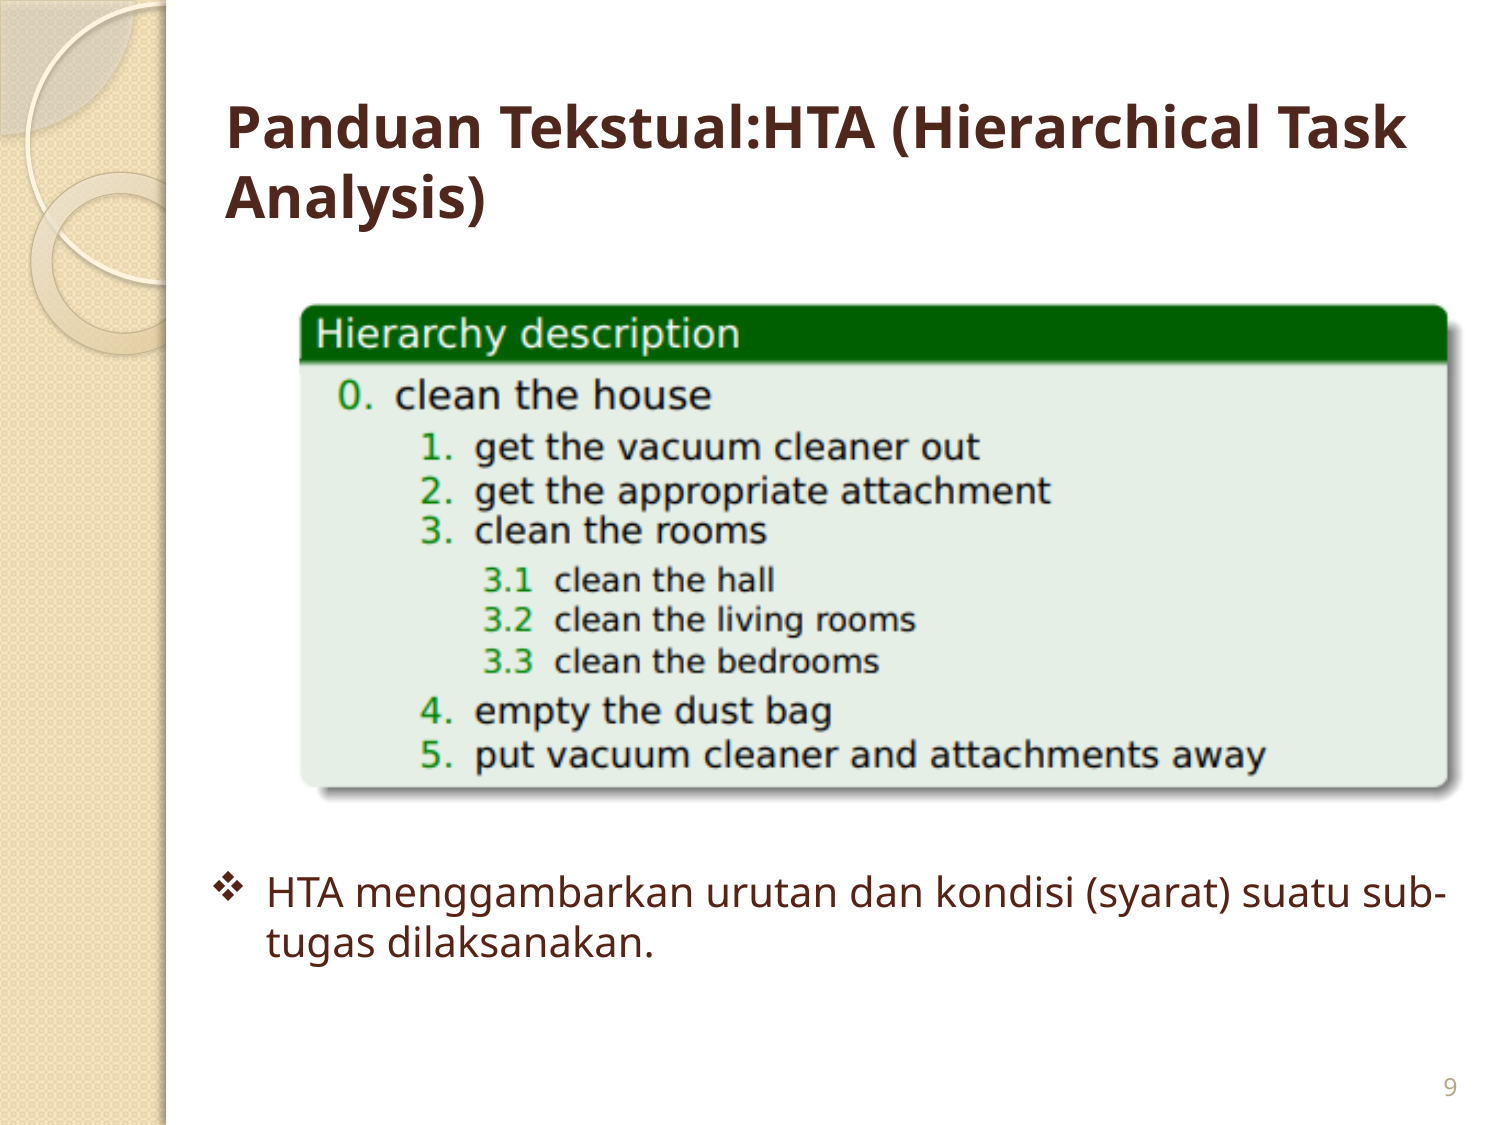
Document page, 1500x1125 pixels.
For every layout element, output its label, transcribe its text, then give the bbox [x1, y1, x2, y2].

slide_number 9 [1413, 1034, 1488, 1113]
picture [289, 302, 1483, 823]
text_box Panduan Tekstual:HTA (Hierarchical Task Analysis) [210, 65, 1447, 254]
title HTA menggambarkan urutan dan kondisi (syarat) suatu sub-tugas dilaksanakan. [194, 822, 1500, 1010]
